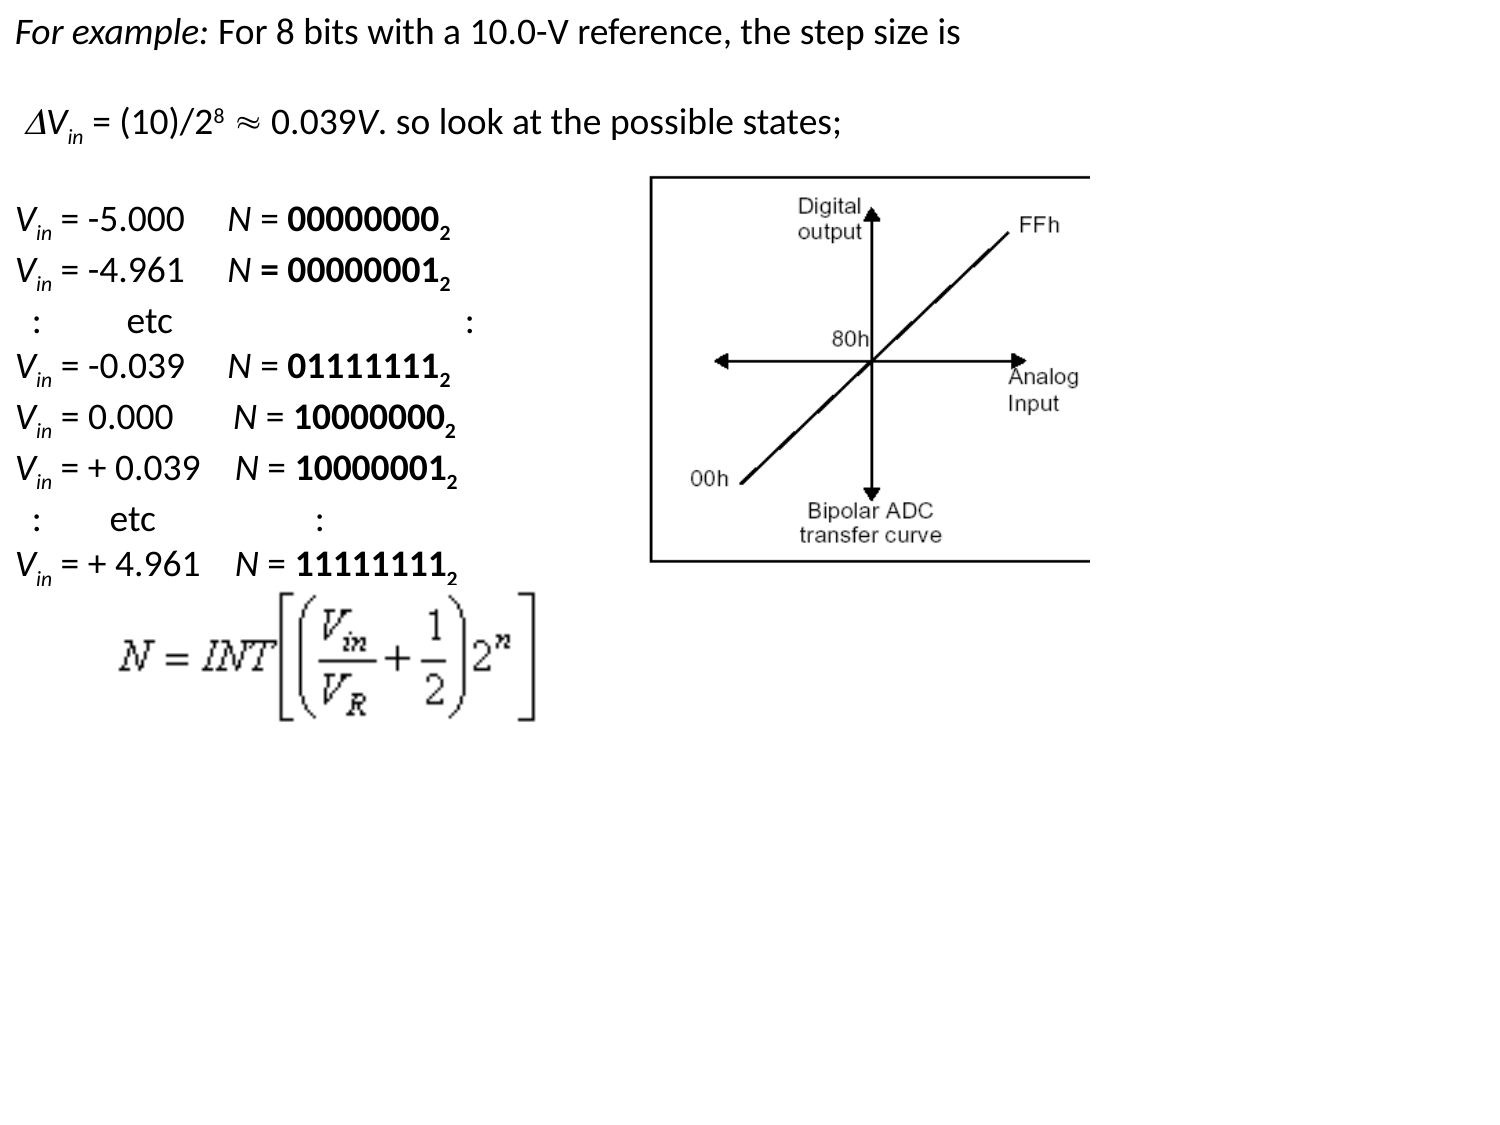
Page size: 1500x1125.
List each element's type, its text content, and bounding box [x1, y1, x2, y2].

picture [632, 175, 1091, 569]
picture [116, 585, 555, 750]
text_box For example: For 8 bits with a 10.0-V reference, the step size is Vin = (10)/28  0.039V. so look at the possible states; Vin = -5.000 N = 000000002 Vin = -4.961 N = 000000012 : etc : Vin = -0.039 N = 011111112 Vin = 0.000 N = 100000002 Vin = + 0.039 N = 100000012 : etc : Vin = + 4.961 N = 111111112 [0, 0, 1465, 643]
